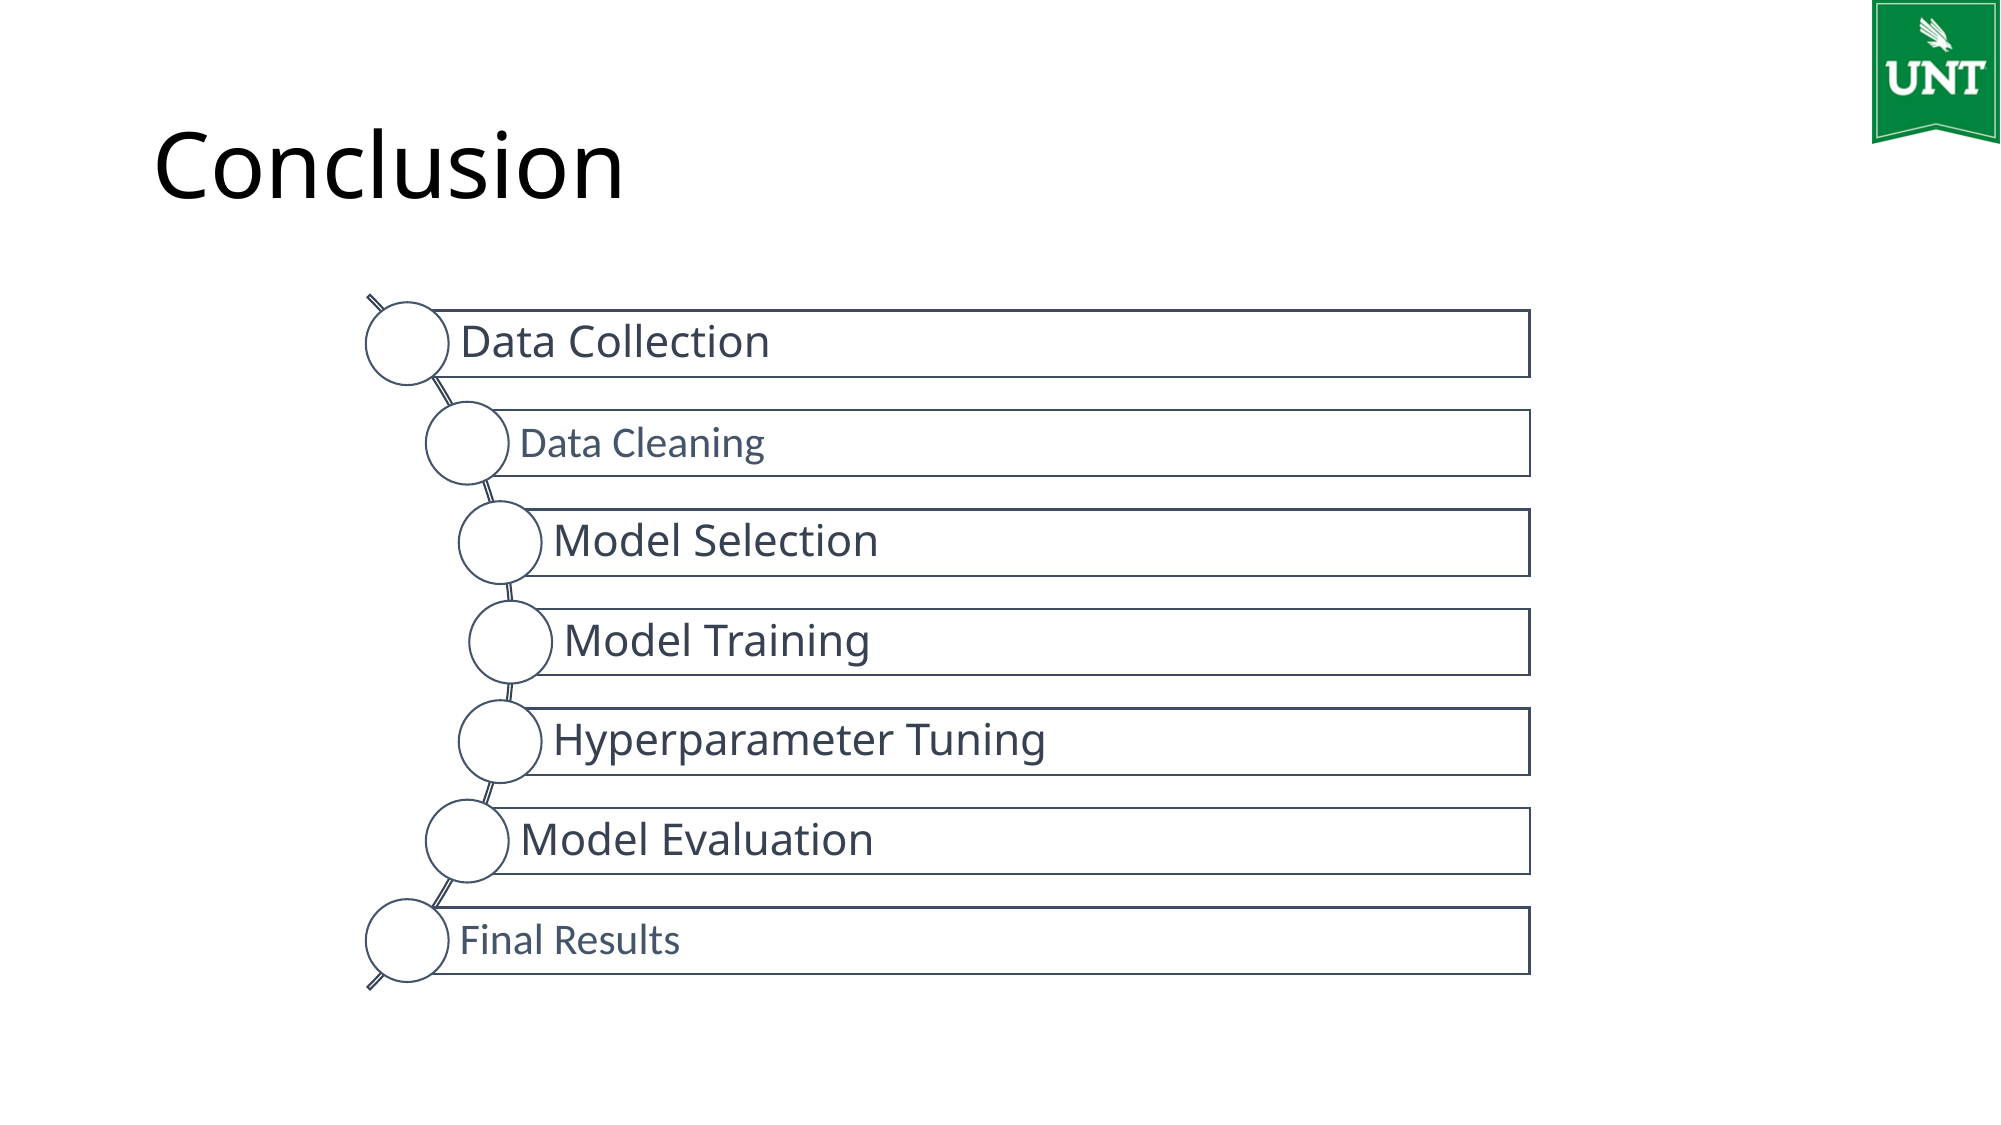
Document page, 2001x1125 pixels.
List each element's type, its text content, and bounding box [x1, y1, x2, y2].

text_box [355, 277, 1540, 1007]
picture [1872, 0, 2000, 145]
title Conclusion [137, 59, 1863, 278]
